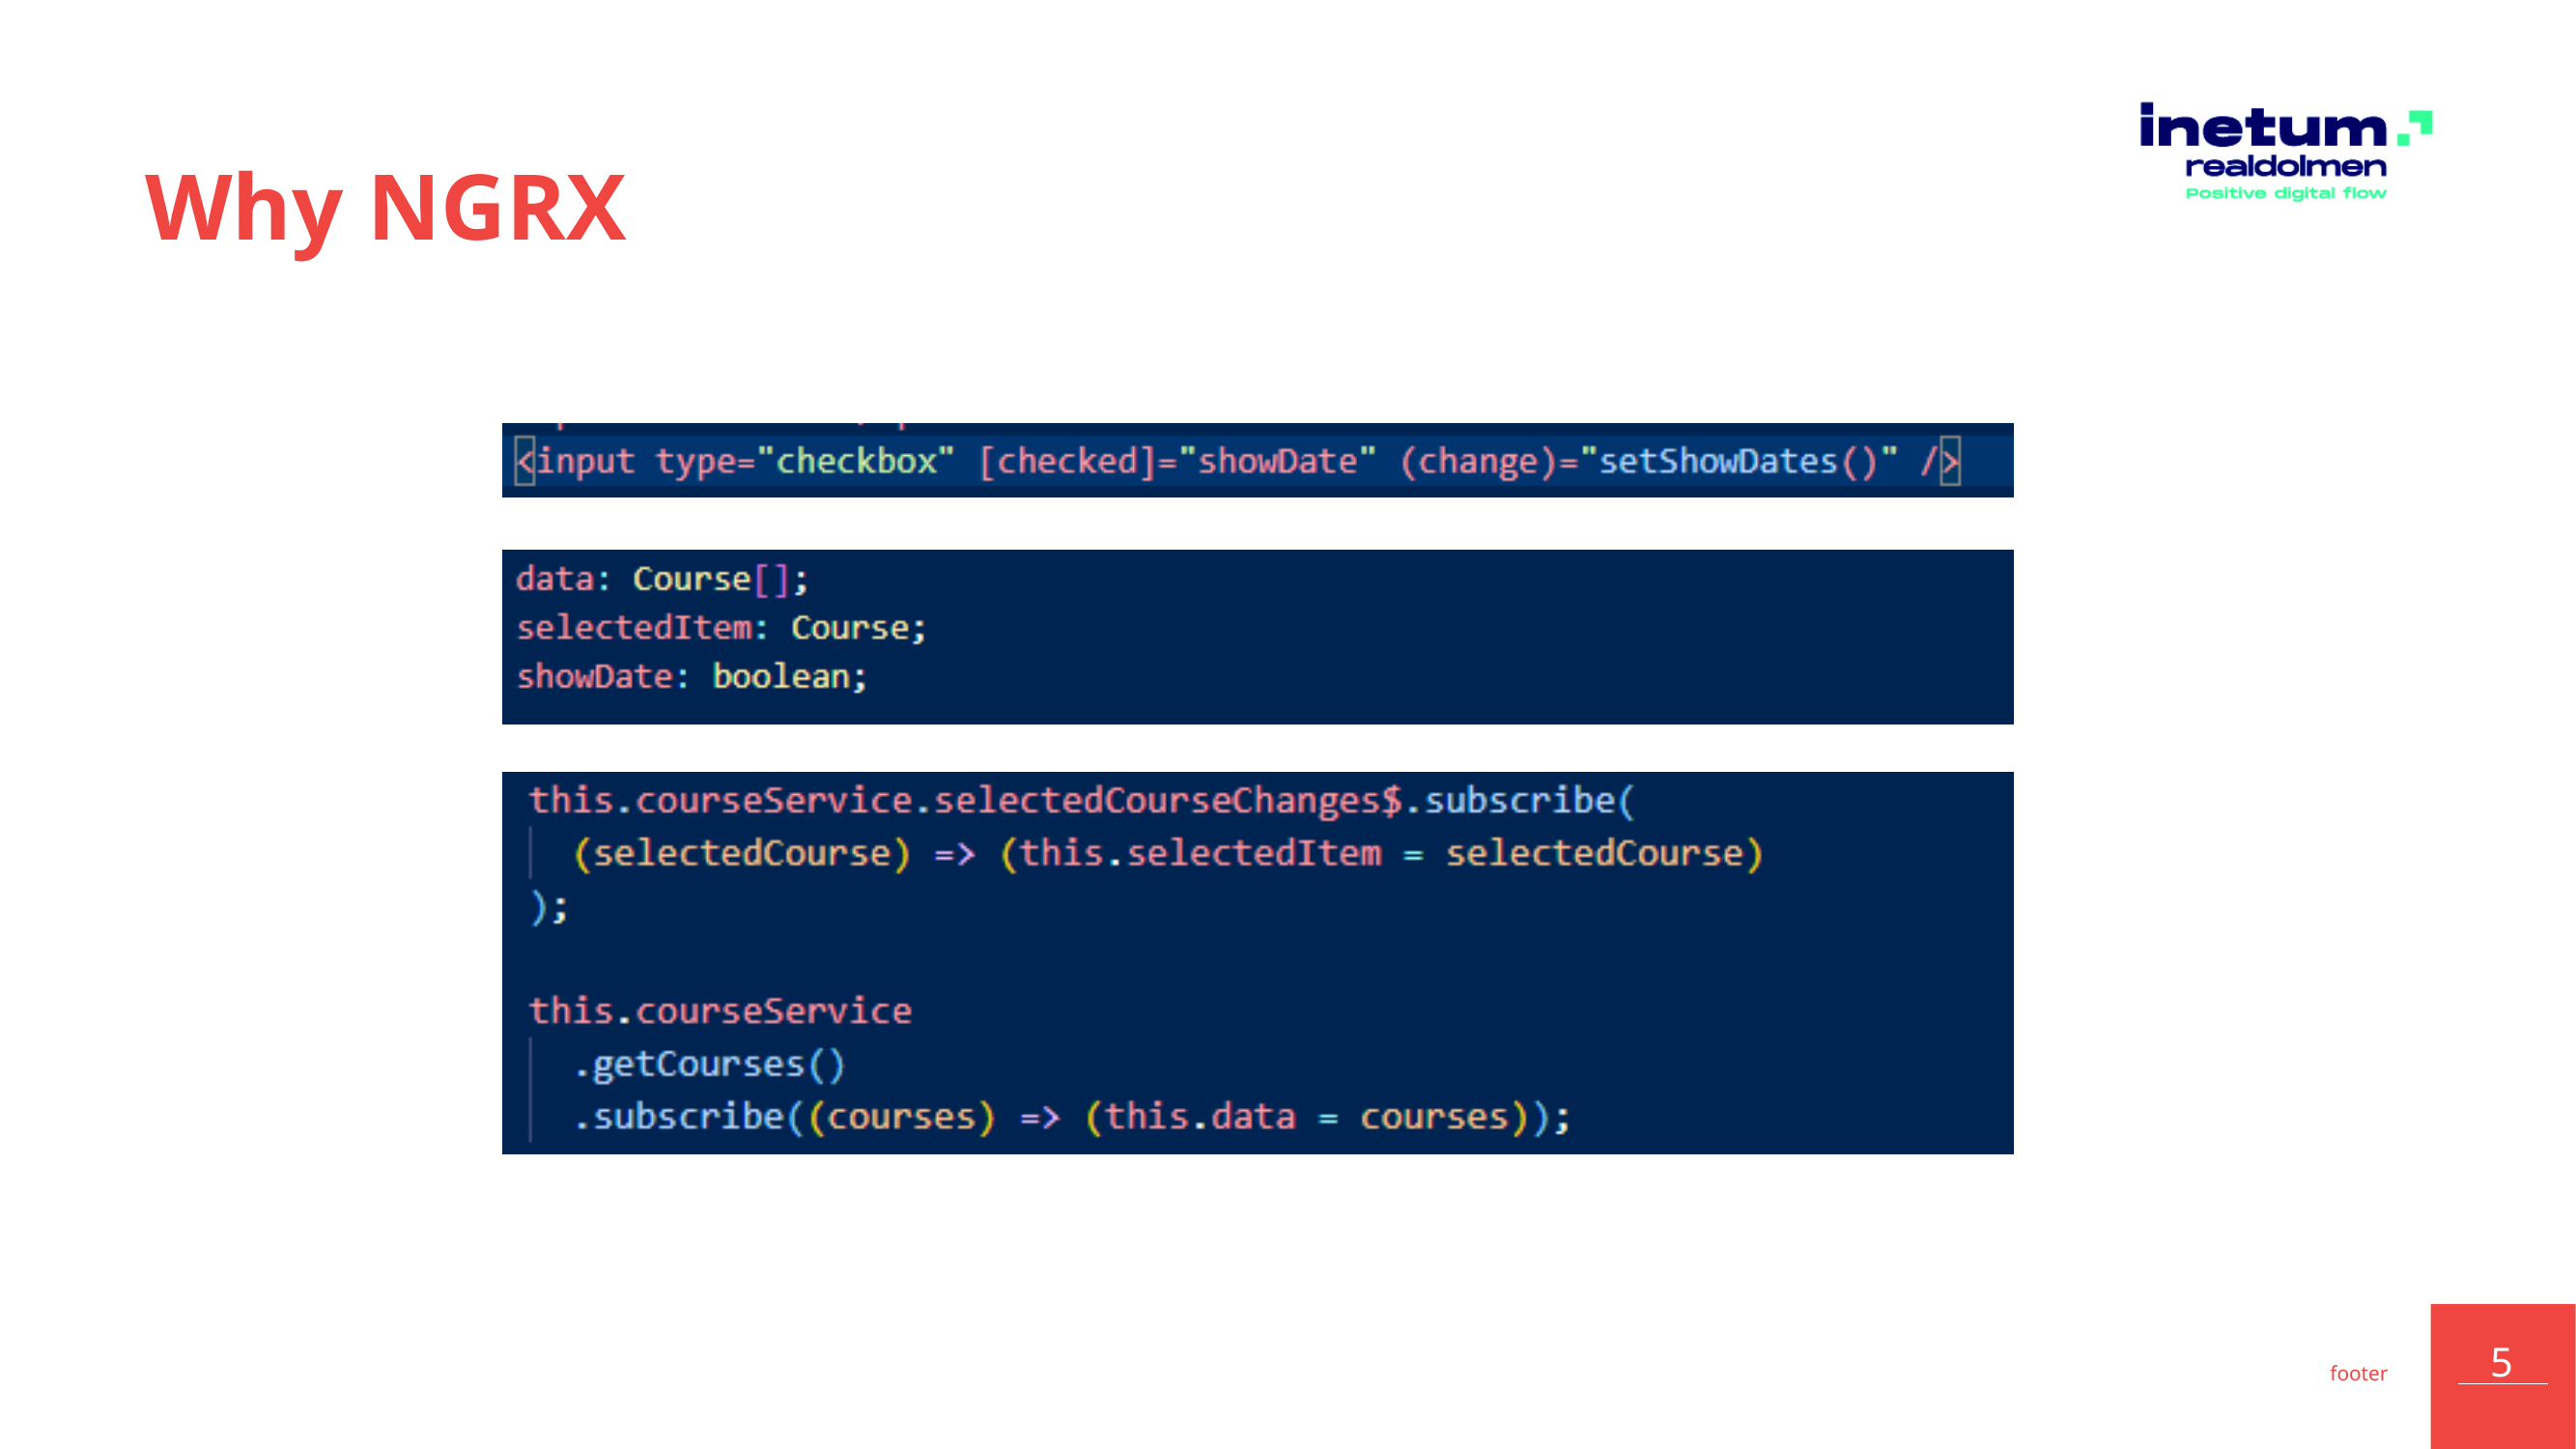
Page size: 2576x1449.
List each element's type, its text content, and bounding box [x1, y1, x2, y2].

picture [502, 772, 2015, 1154]
title Why NGRX [142, 147, 2109, 260]
picture [502, 423, 2015, 497]
footer footer [1533, 1354, 2403, 1394]
picture [502, 550, 2015, 725]
picture [2118, 68, 2457, 218]
